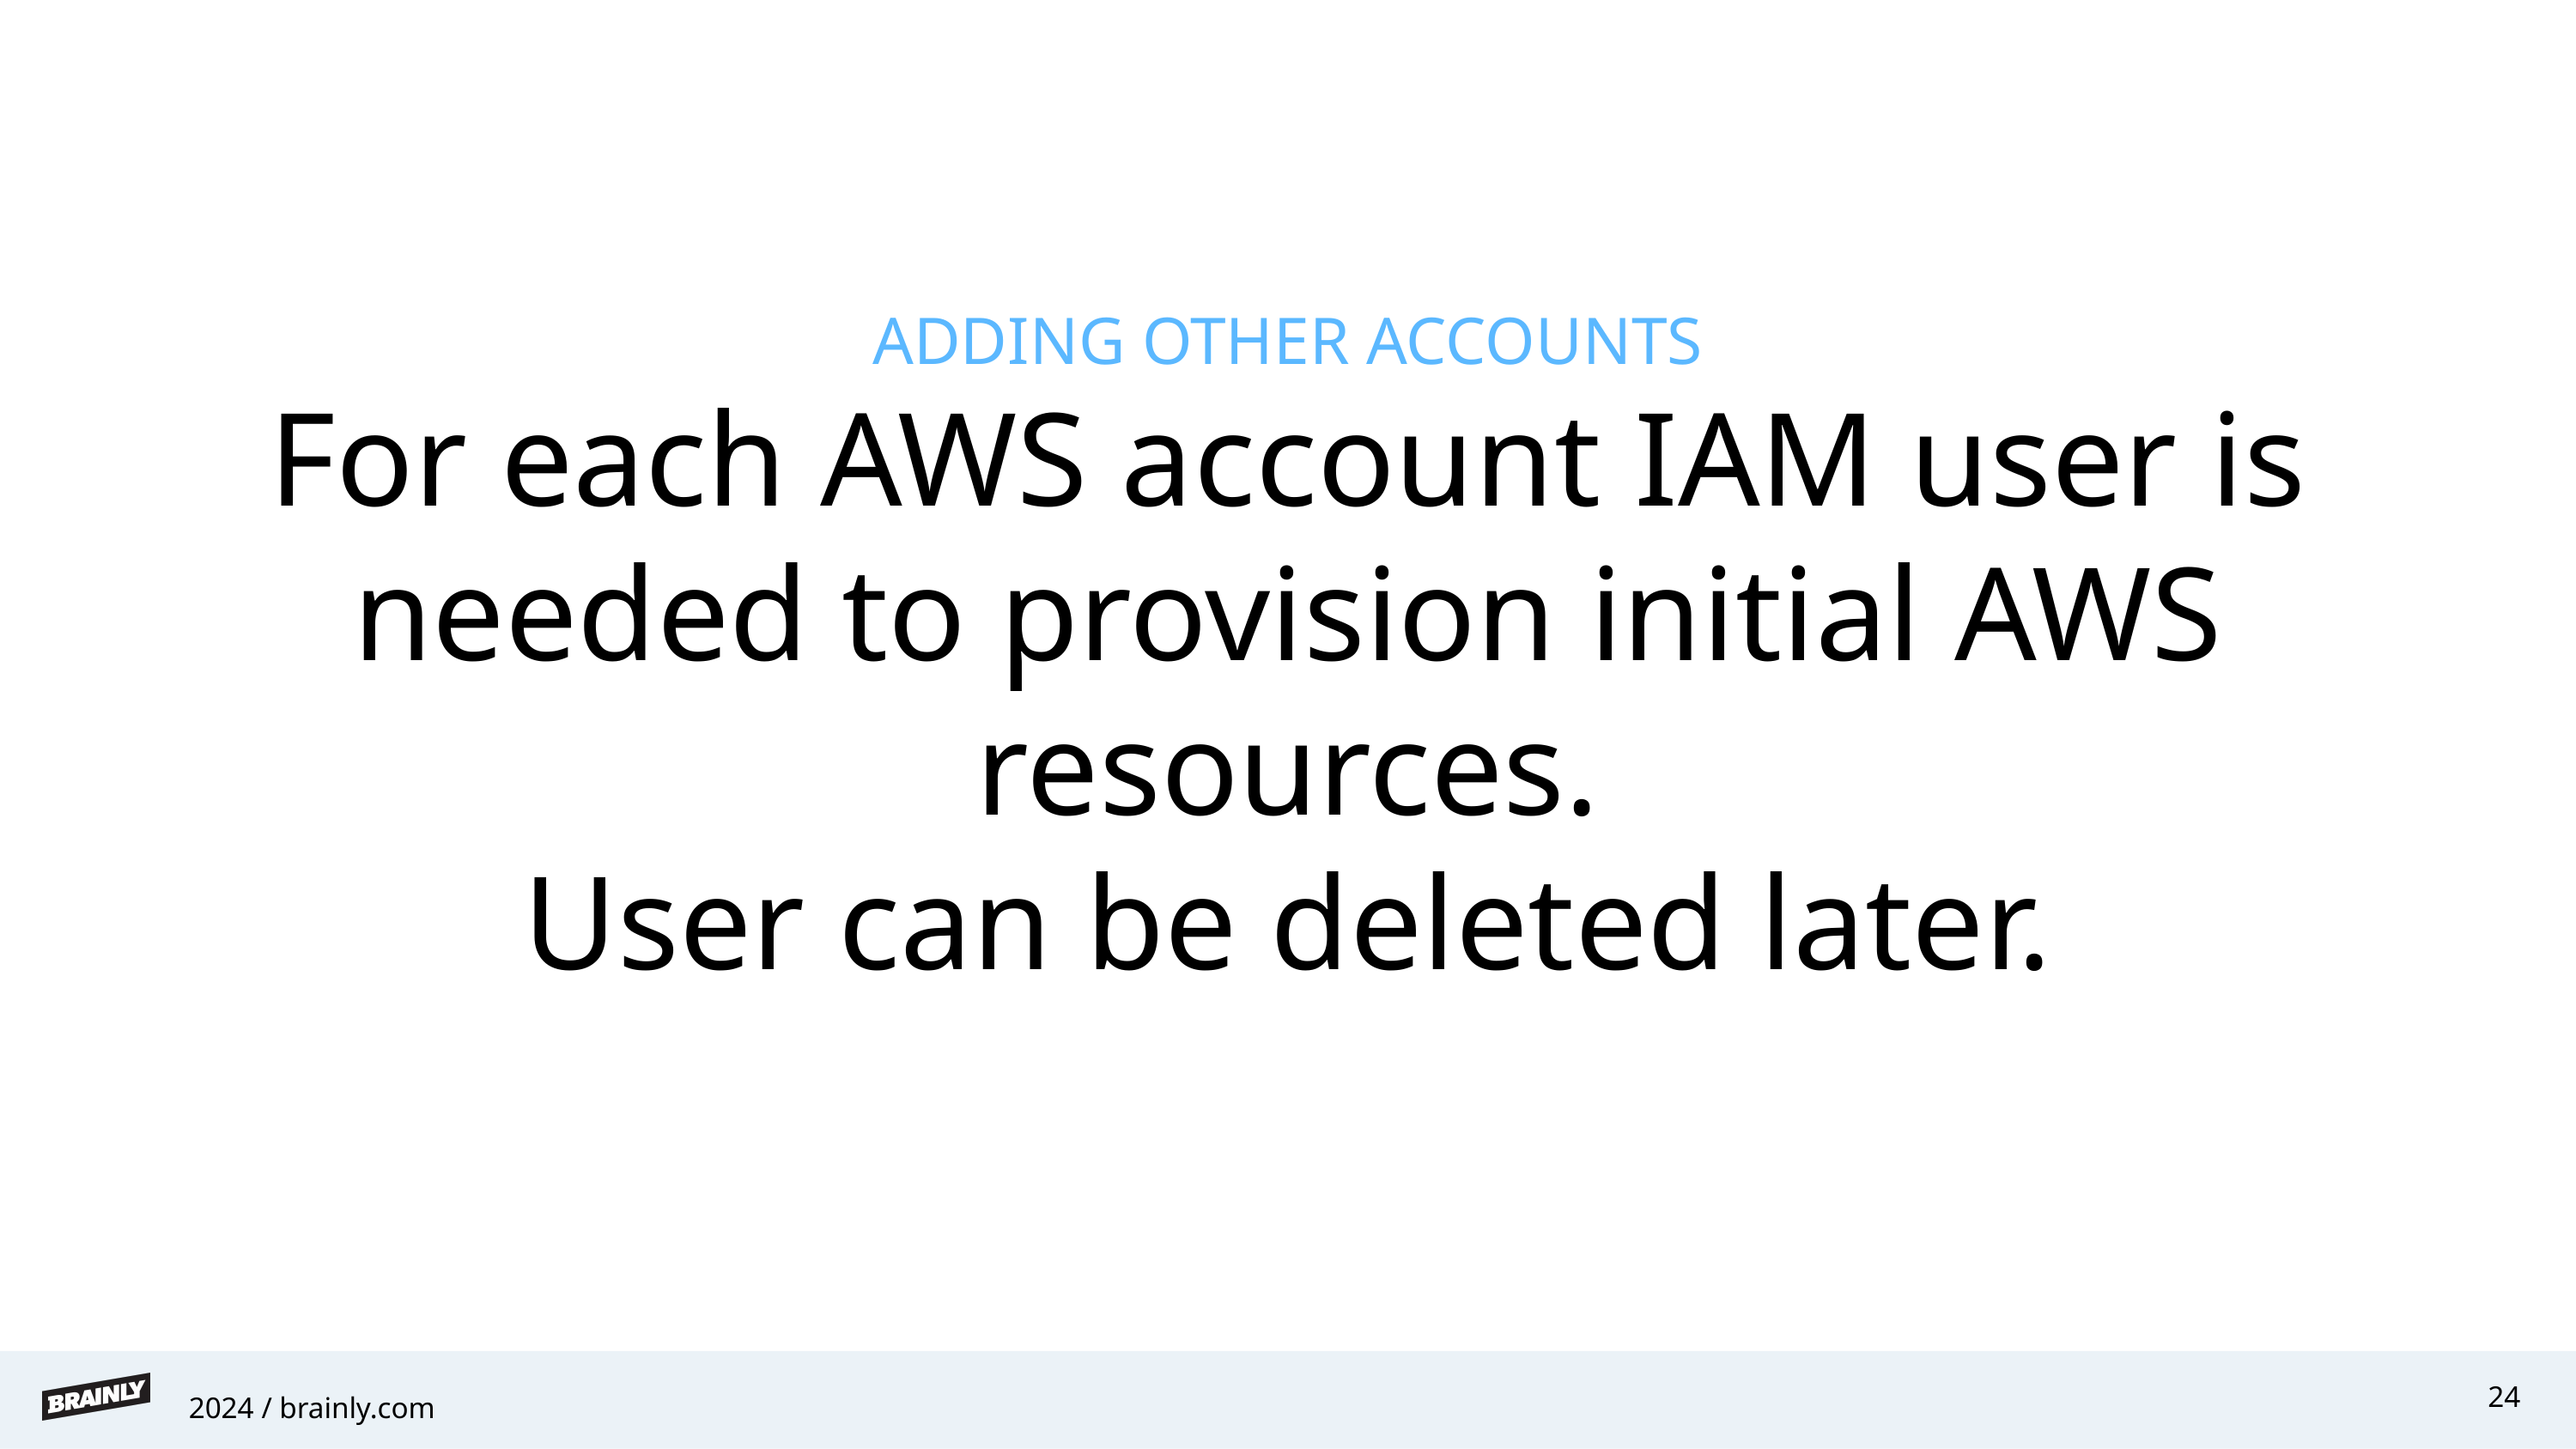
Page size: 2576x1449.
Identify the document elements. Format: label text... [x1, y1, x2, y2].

text_box ADDING OTHER ACCOUNTS For each AWS account IAM user is needed to provision initial AWS resources. User can be deleted later. [209, 379, 2367, 918]
text_box [0, 1350, 2576, 1449]
text_box ‹#› [2391, 1373, 2547, 1422]
text_box 2024 / brainly.com [169, 1363, 1282, 1434]
picture [42, 1372, 150, 1422]
